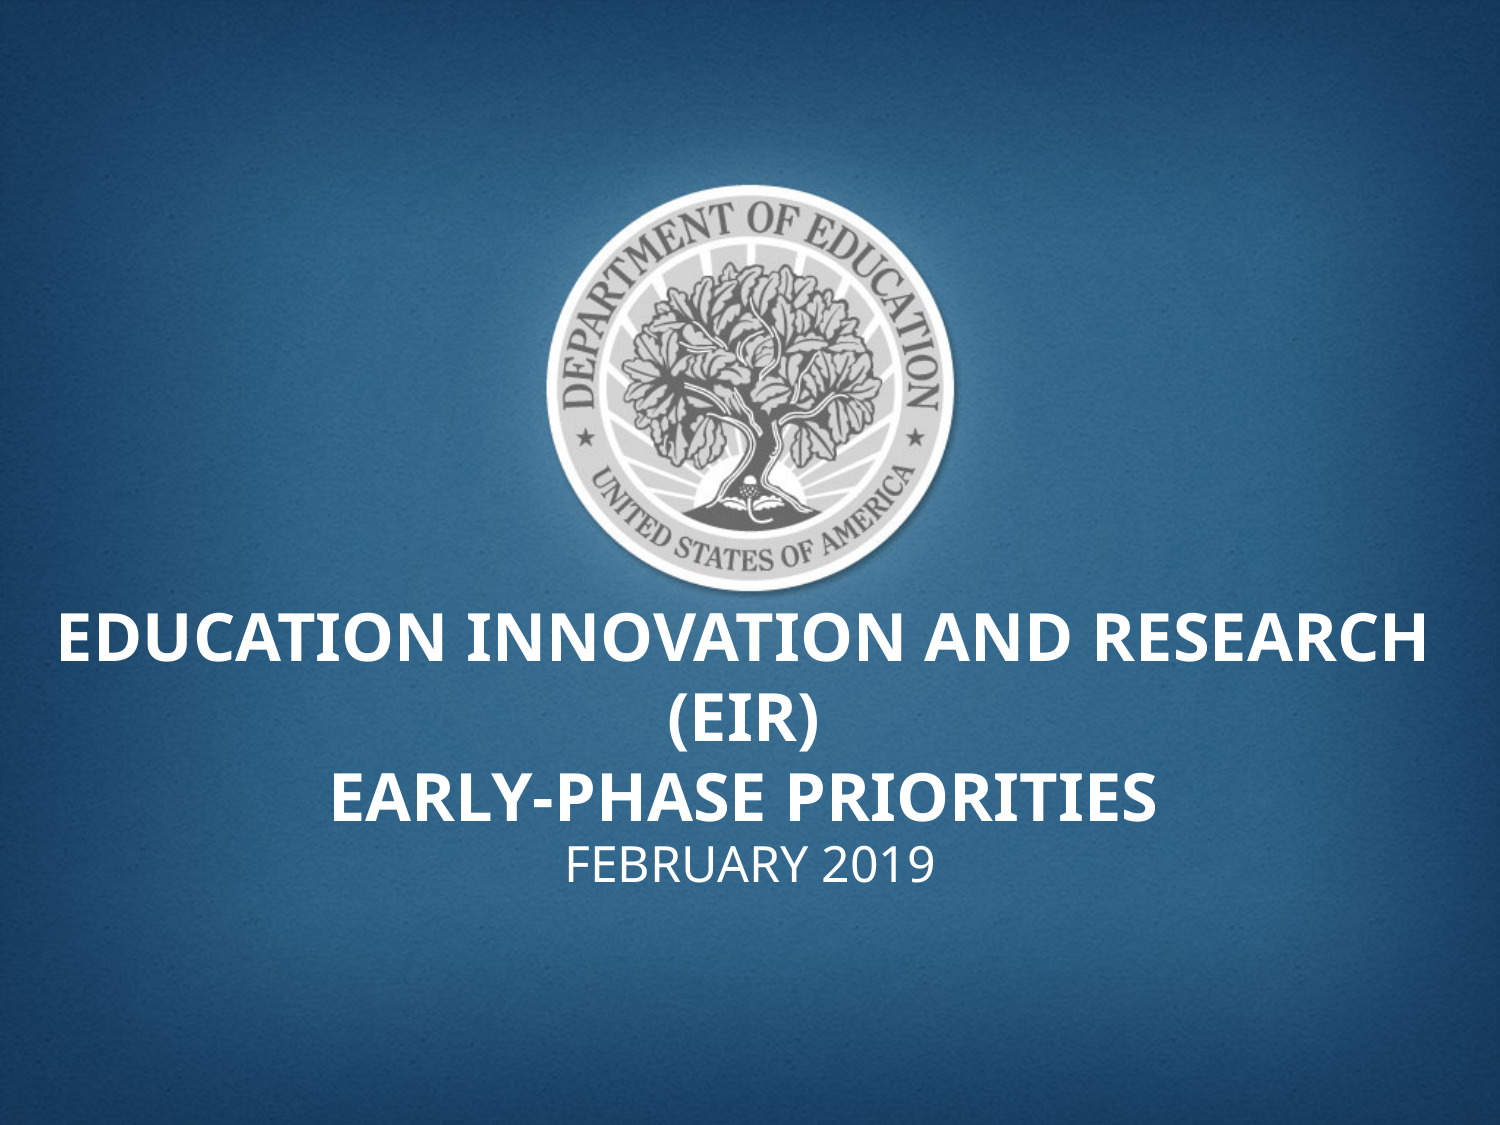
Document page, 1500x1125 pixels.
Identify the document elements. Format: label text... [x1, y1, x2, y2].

subtitle February 2019 [225, 825, 1275, 1000]
title Education Innovation and Research (EIR) Early-phase priorities [24, 587, 1463, 825]
picture [0, 0, 1500, 1125]
